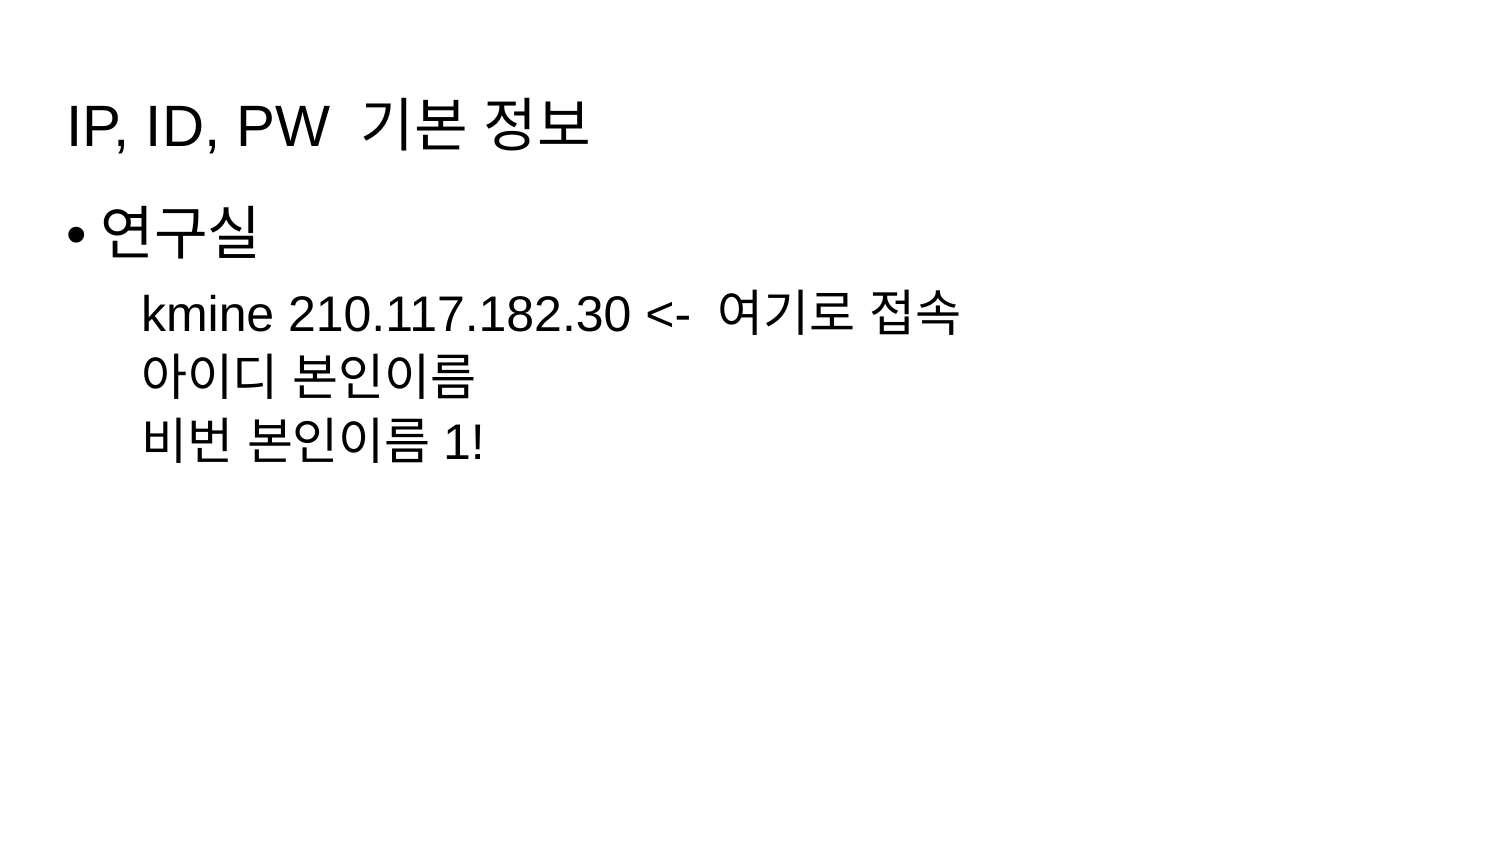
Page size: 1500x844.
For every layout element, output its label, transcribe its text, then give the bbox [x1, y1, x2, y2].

list •연구실 kmine 210.117.182.30 <- 여기로 접속 아이디 본인이름 비번 본인이름1! [51, 189, 1449, 750]
title IP, ID, PW 기본 정보 [51, 72, 1449, 167]
